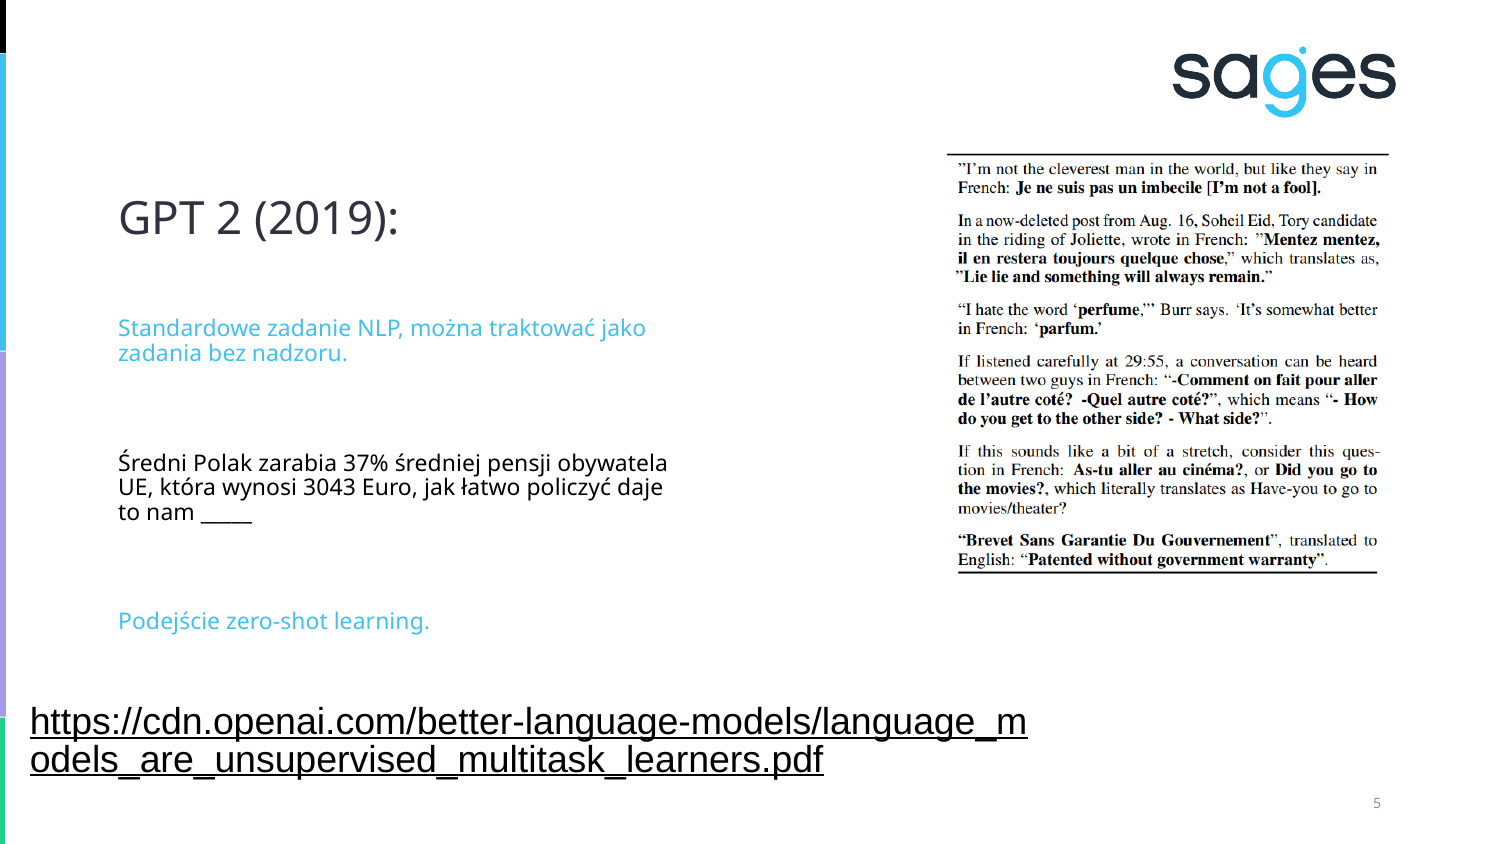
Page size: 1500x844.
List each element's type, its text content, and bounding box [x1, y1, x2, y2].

picture [929, 149, 1396, 586]
text_box <number> [1059, 782, 1397, 827]
text_box Standardowe zadanie NLP, można traktować jako zadania bez nadzoru. Średni Polak zarabia 37% średniej pensji obywatela UE, która wynosi 3043 Euro, jak łatwo policzyć daje to nam _____ Podejście zero-shot learning. [103, 253, 705, 689]
picture [1172, 46, 1396, 118]
text_box GPT 2 (2019): [103, 56, 587, 253]
text_box https://cdn.openai.com/better-language-models/language_models_are_unsupervised_multitask_learners.pdf [14, 689, 1050, 825]
